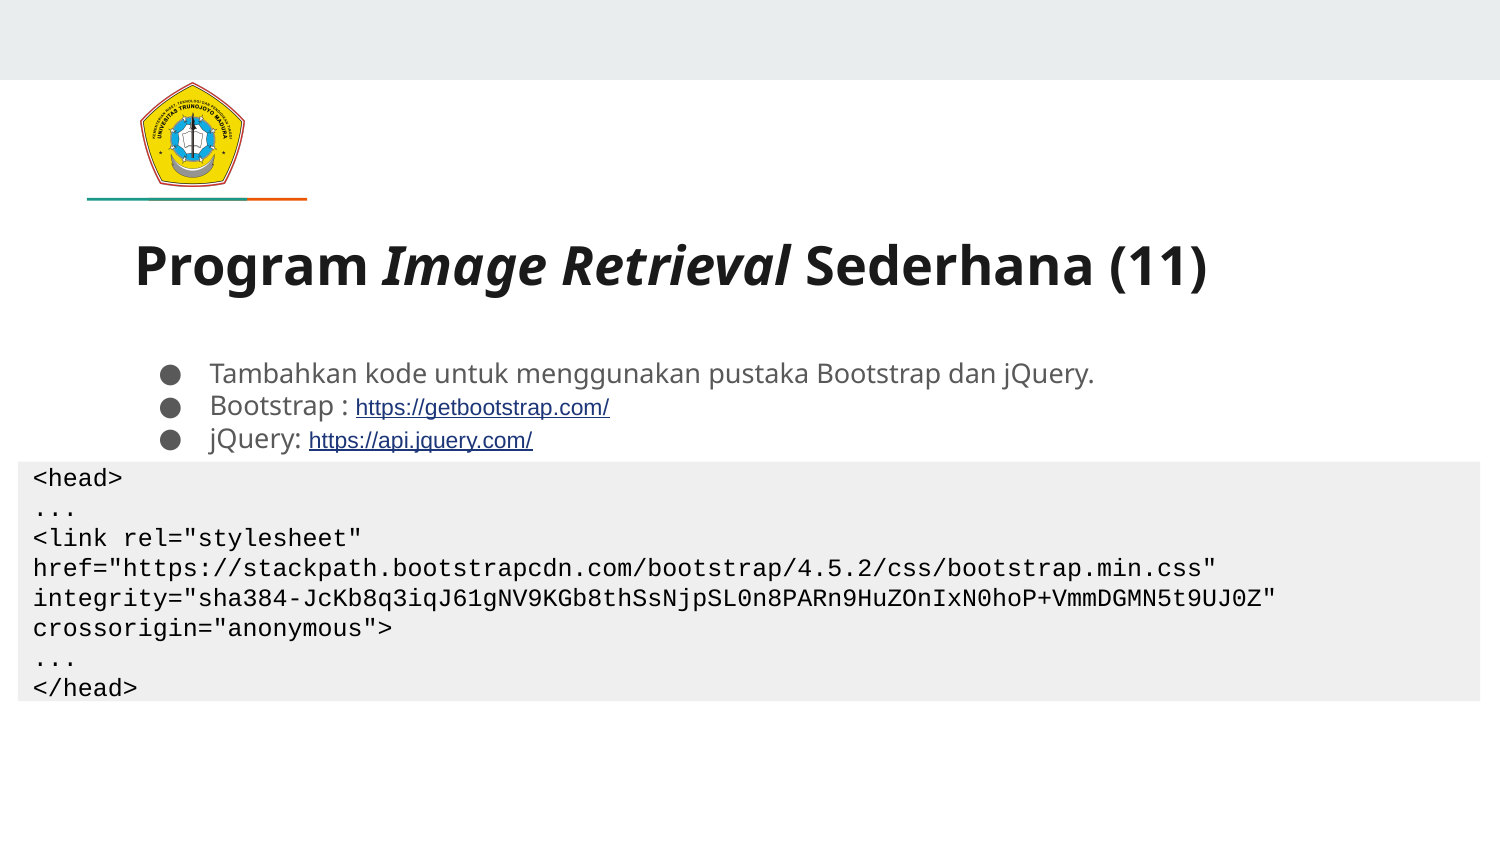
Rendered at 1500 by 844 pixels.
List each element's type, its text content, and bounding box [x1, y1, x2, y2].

title Program Image Retrieval Sederhana (11) [119, 216, 1381, 305]
picture [139, 82, 246, 187]
text_box <head> ... <link rel="stylesheet" href="https://stackpath.bootstrapcdn.com/bootstrap/4.5.2/css/bootstrap.min.css" integrity="sha384-JcKb8q3iqJ61gNV9KGb8thSsNjpSL0n8PARn9HuZOnIxN0hoP+VmmDGMN5t9UJ0Z" crossorigin="anonymous"> ... </head> [17, 461, 1481, 702]
list Tambahkan kode untuk menggunakan pustaka Bootstrap dan jQuery. Bootstrap : https://getbootstrap.com/ jQuery: https://api.jquery.com/ [119, 341, 1381, 461]
